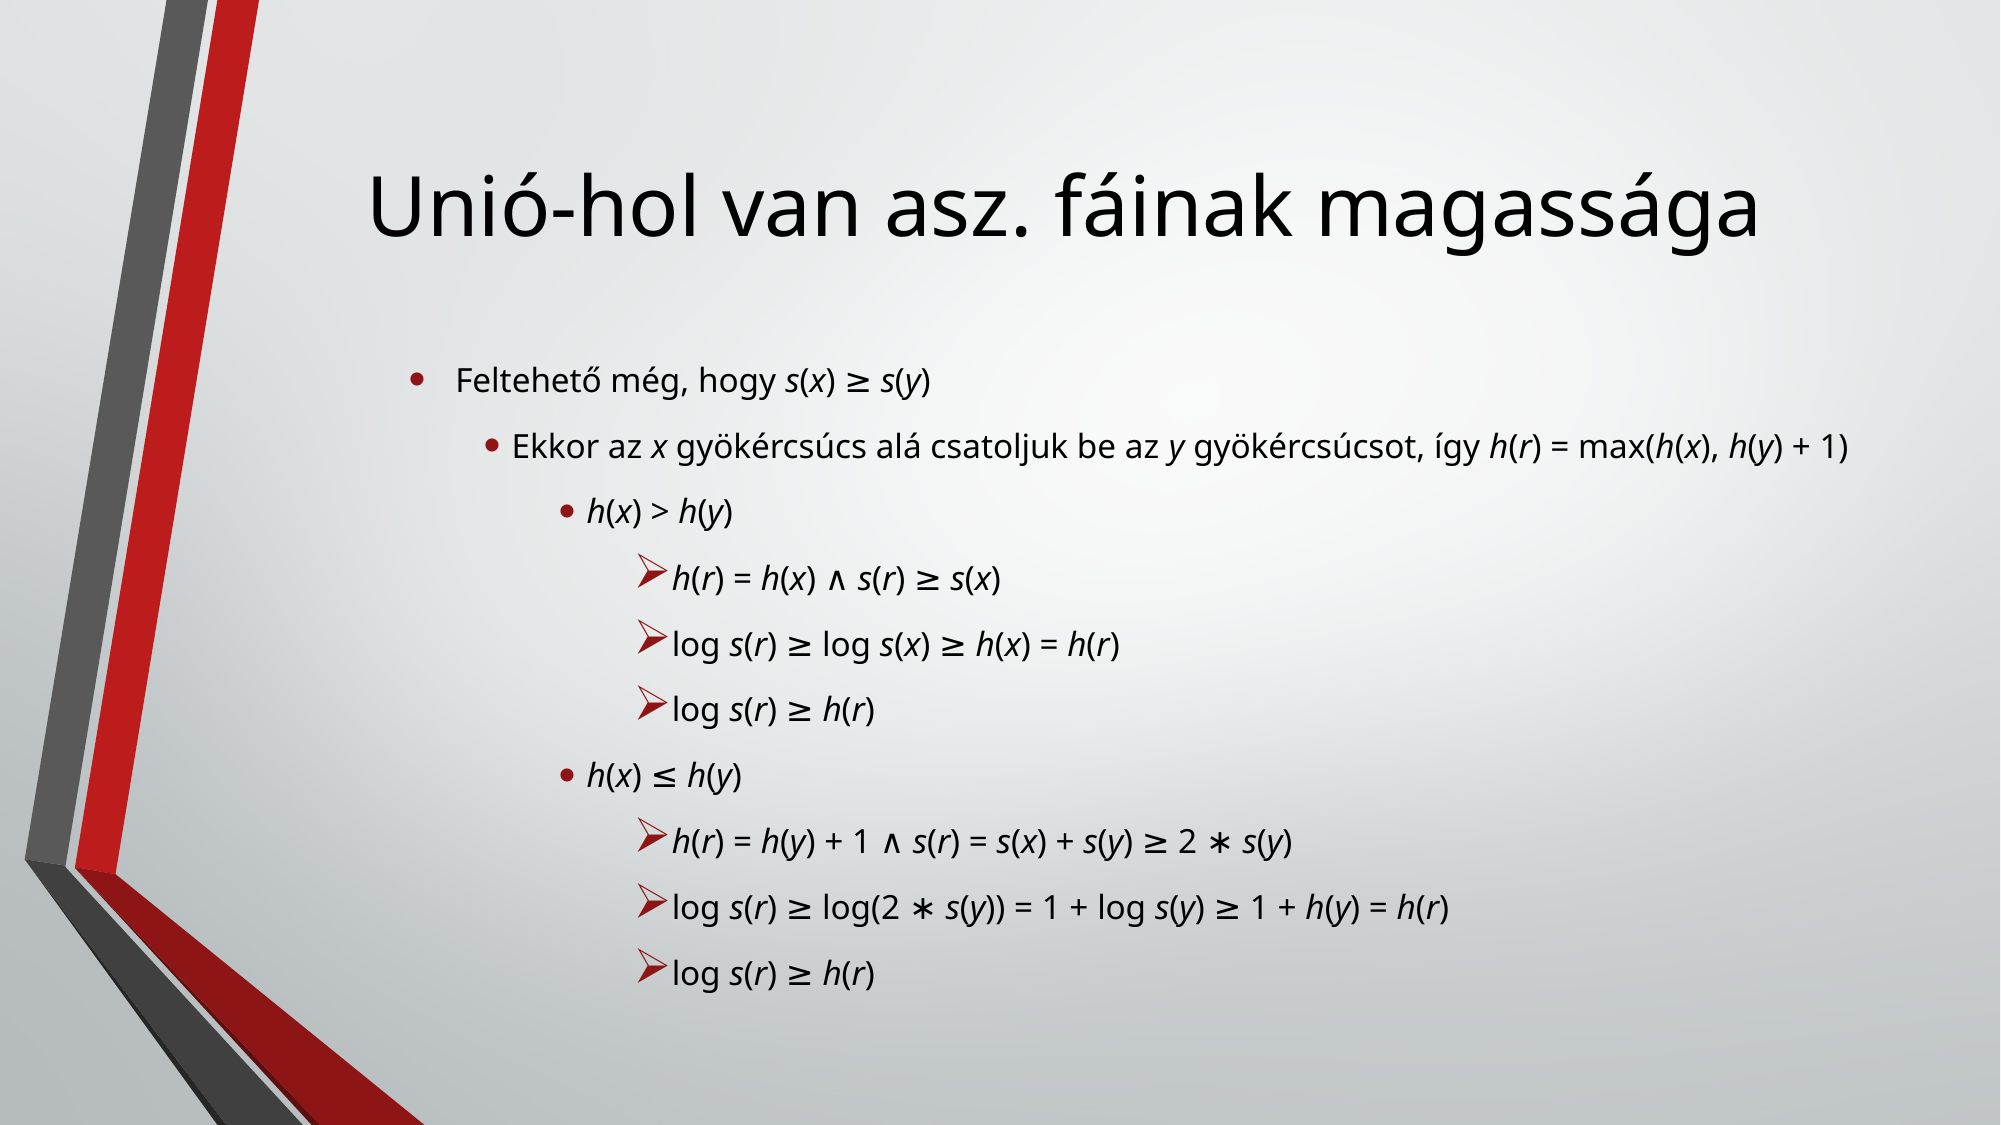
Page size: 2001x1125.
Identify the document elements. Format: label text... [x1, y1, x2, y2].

title Unió-hol van asz. fáinak magassága [243, 109, 1887, 297]
list Feltehető még, hogy s(x) ≥ s(y) Ekkor az x gyökércsúcs alá csatoljuk be az y gyökércsúcsot, így h(r) = max(h(x), h(y) + 1) h(x) > h(y) h(r) = h(x) ∧ s(r) ≥ s(x) log s(r) ≥ log s(x) ≥ h(x) = h(r) log s(r) ≥ h(r) h(x) ≤ h(y) h(r) = h(y) + 1 ∧ s(r) = s(x) + s(y) ≥ 2 ∗ s(y) log s(r) ≥ log(2 ∗ s(y)) = 1 + log s(y) ≥ 1 + h(y) = h(r) log s(r) ≥ h(r) [243, 307, 1887, 1041]
